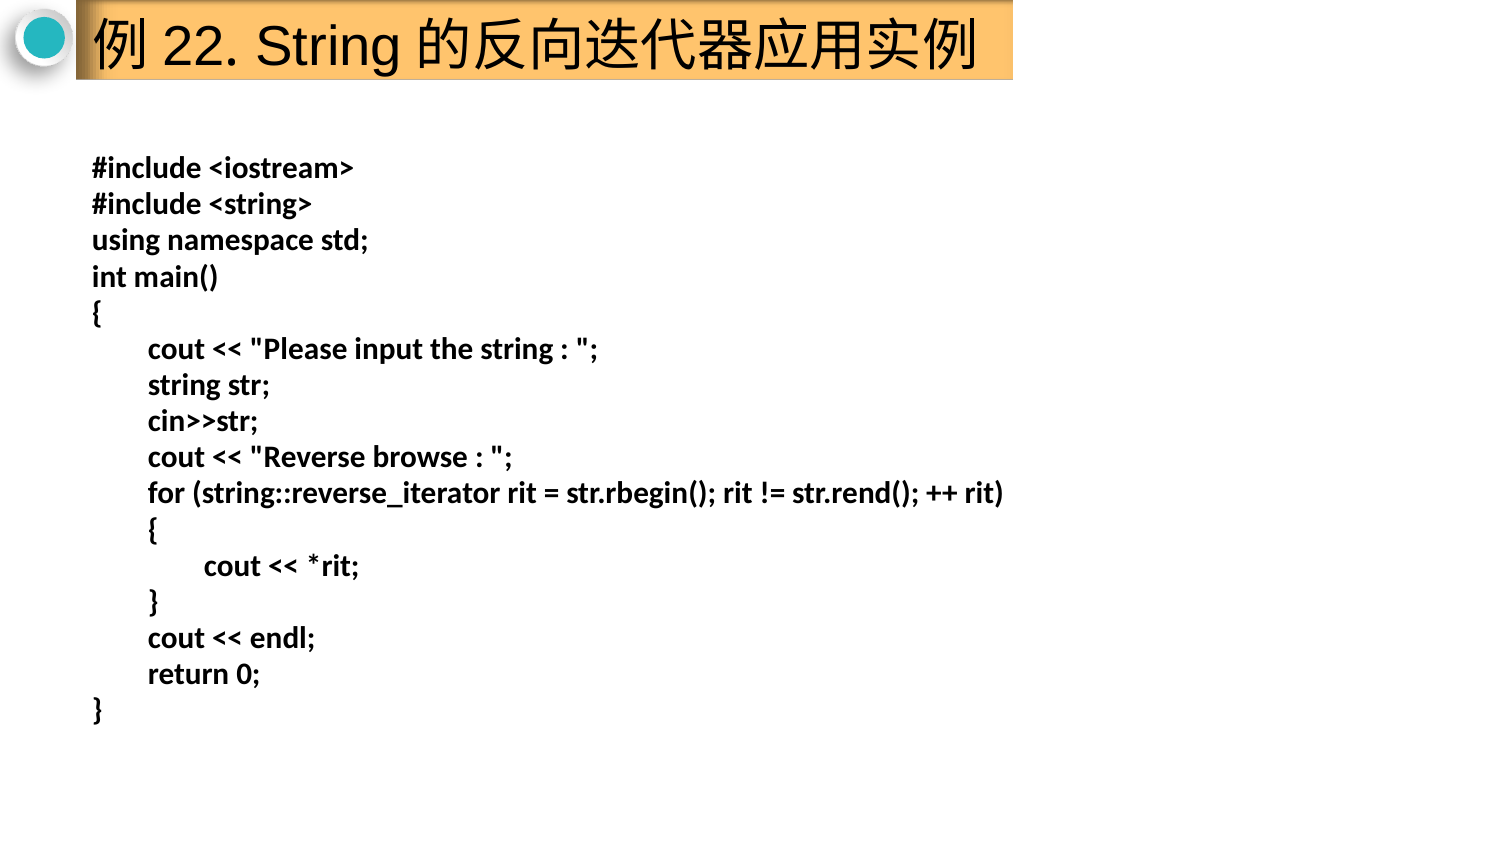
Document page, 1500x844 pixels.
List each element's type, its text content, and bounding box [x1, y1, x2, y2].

picture [74, 0, 1016, 80]
text_box #include <iostream> #include <string> using namespace std; int main() { cout << "Please input the string : "; string str; cin>>str; cout << "Reverse browse : "; for (string::reverse_iterator rit = str.rbegin(); rit != str.rend(); ++ rit) { cout << *rit; } cout << endl; return 0; } [77, 147, 1361, 768]
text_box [14, 8, 73, 67]
